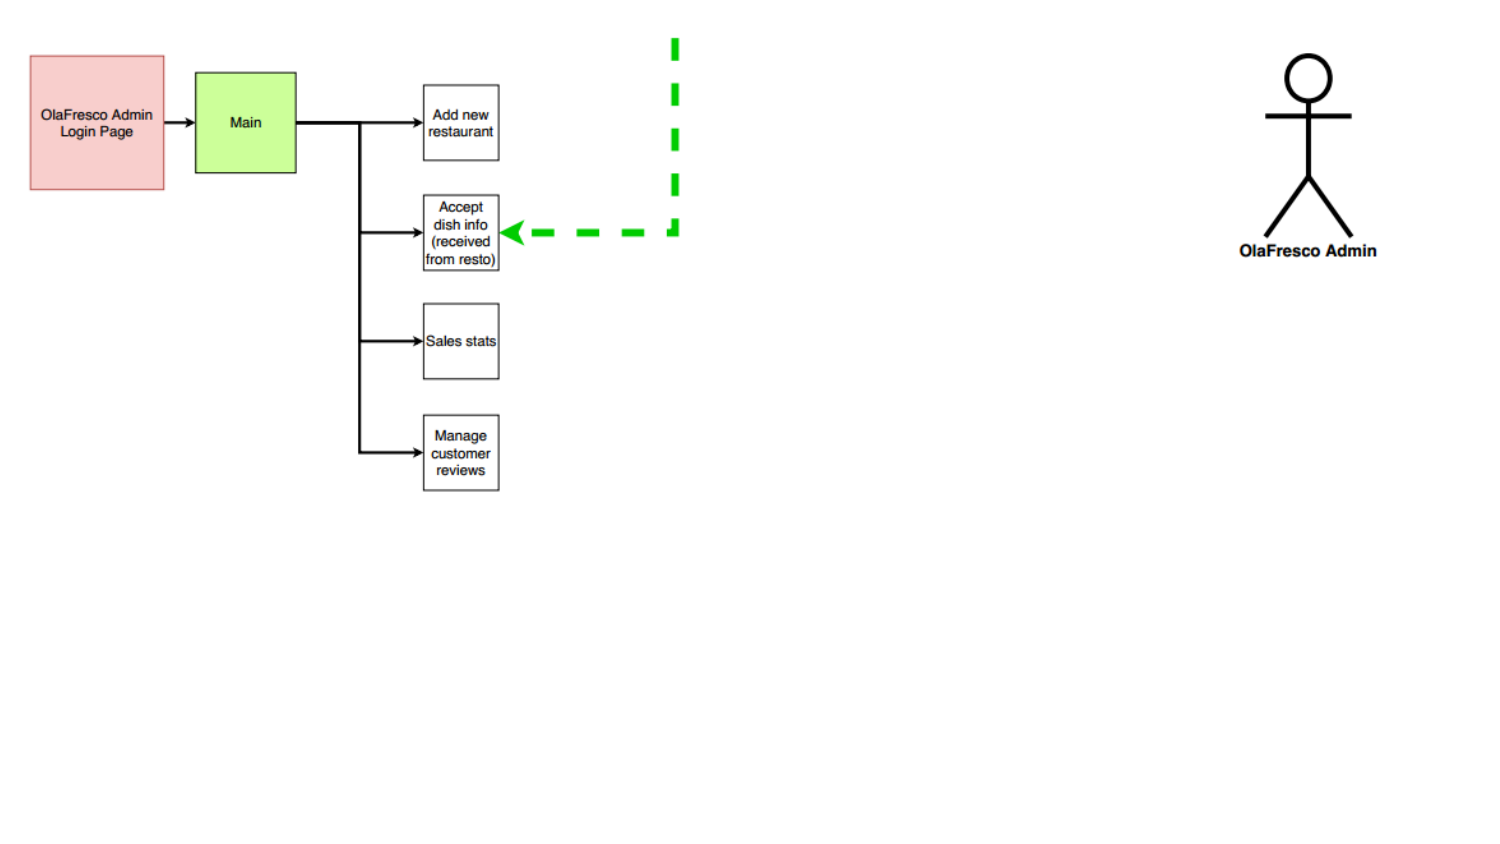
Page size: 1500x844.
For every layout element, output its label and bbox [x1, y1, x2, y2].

picture [24, 24, 1399, 502]
